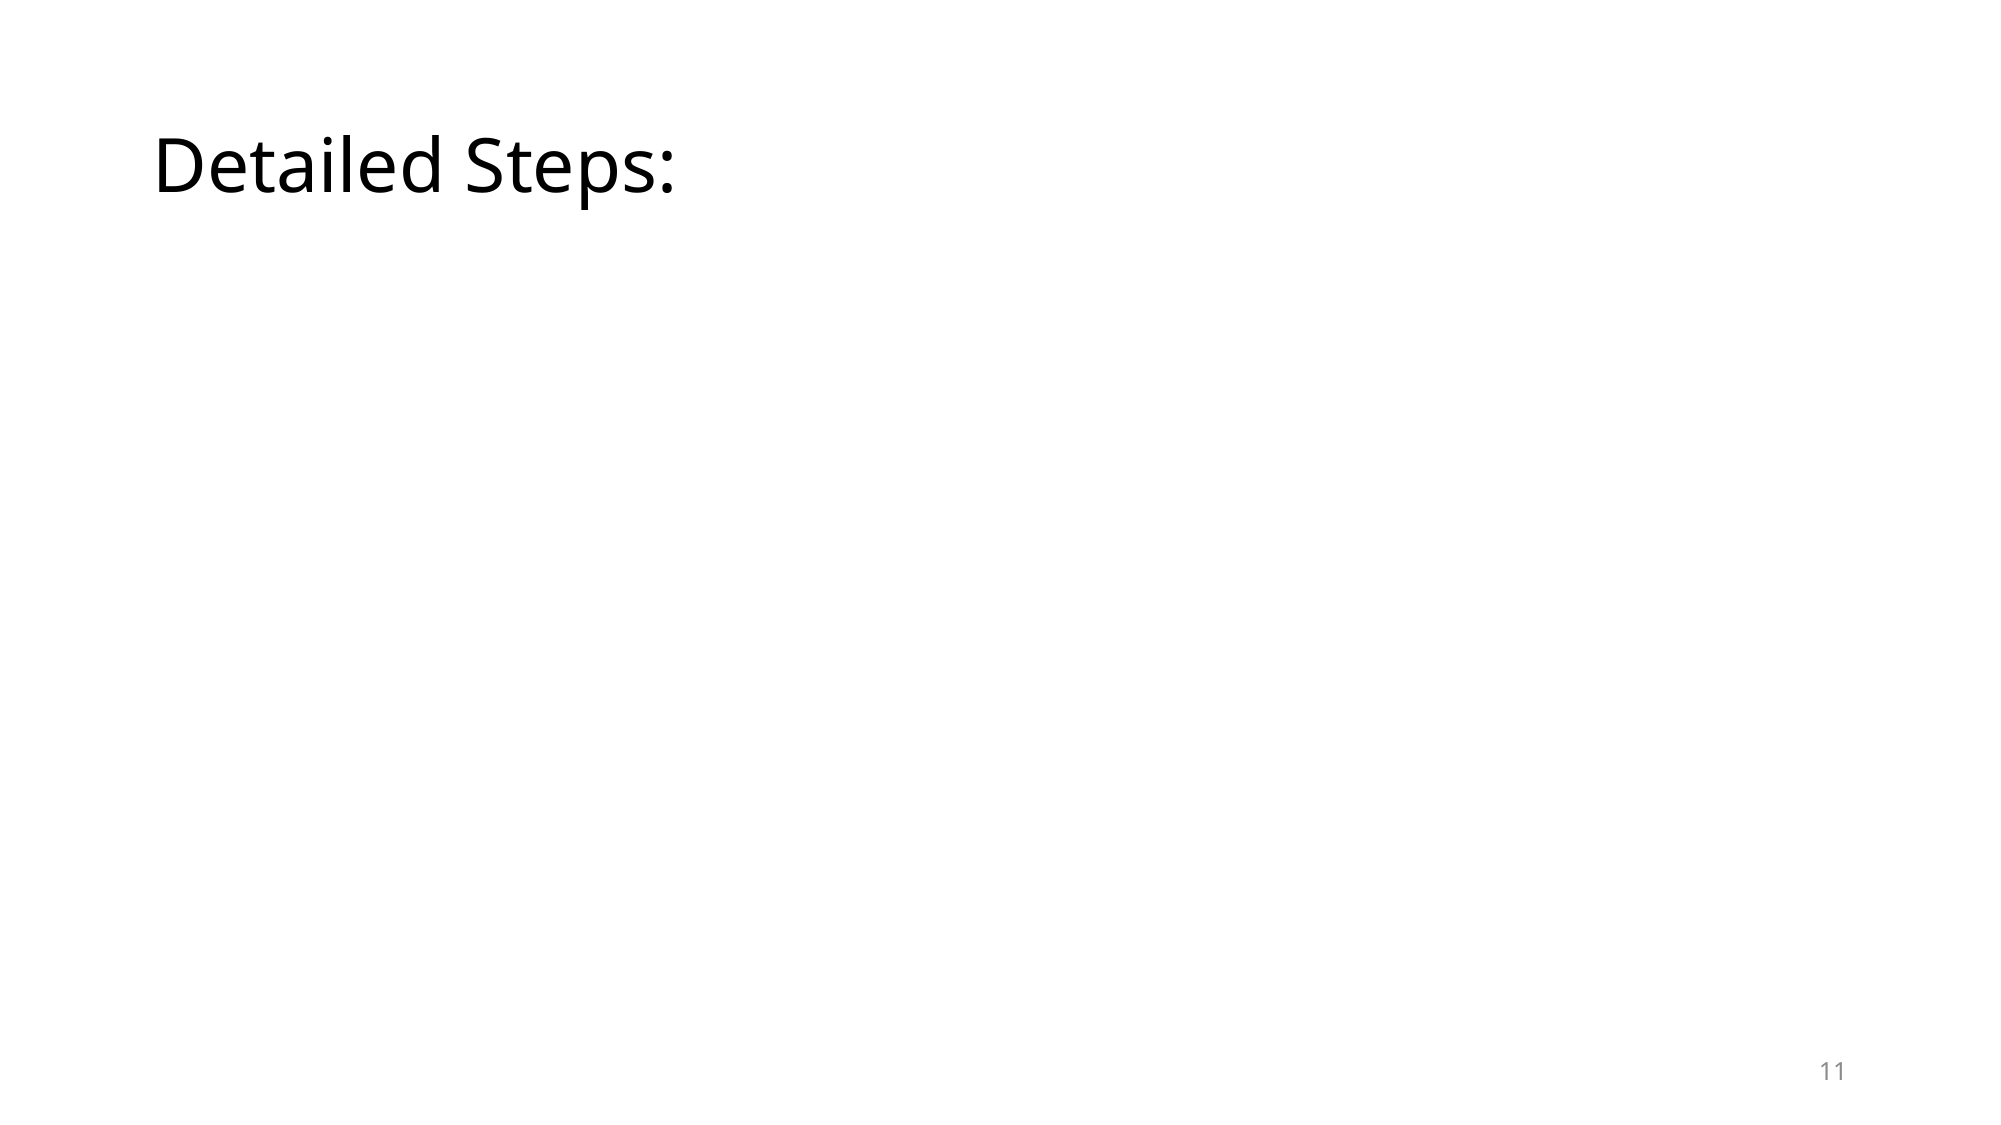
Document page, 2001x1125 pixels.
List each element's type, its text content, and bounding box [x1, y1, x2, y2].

slide_number 11 [1412, 1042, 1863, 1103]
title Detailed Steps: [137, 59, 1863, 278]
